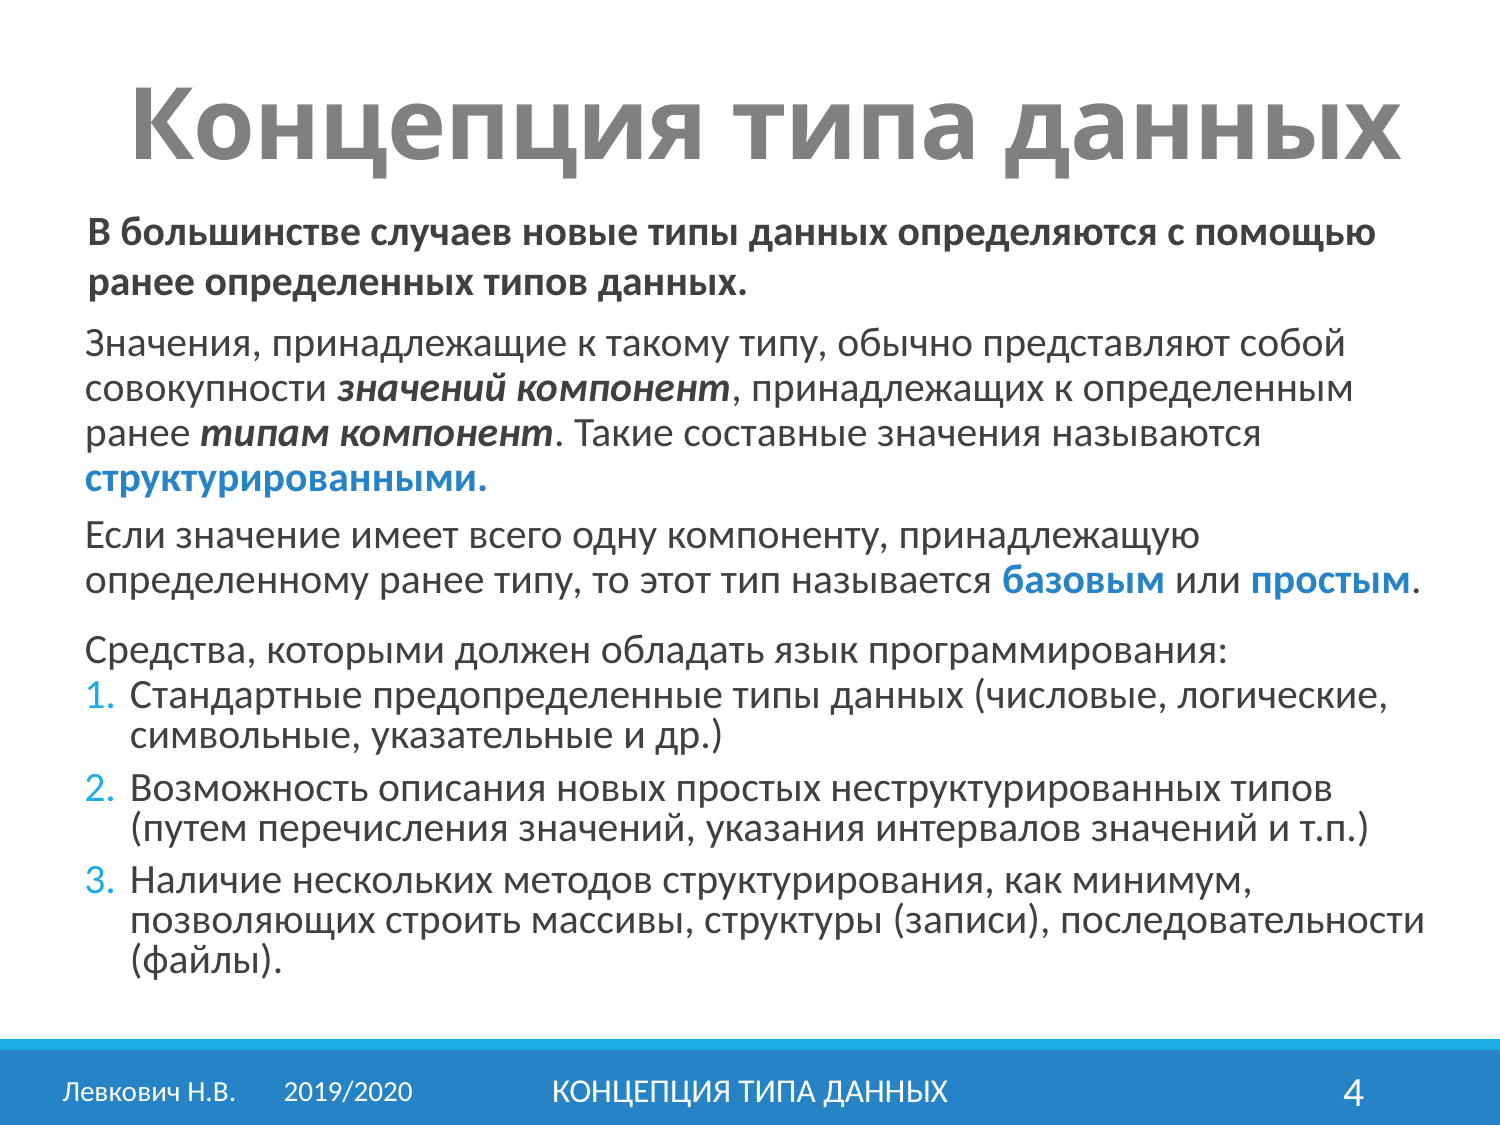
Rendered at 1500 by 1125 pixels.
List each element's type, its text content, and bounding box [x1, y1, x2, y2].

slide_number Левкович Н.В. 2019/2020 [47, 1059, 440, 1120]
footer Концепция типа данных [453, 1059, 1047, 1120]
text_box В большинстве случаев новые типы данных определяются с помощью ранее определенных типов данных. Значения, принадлежащие к такому типу, обычно представляют собой совокупности значений компонент, принадлежащих к определенным ранее типам компонент. Такие составные значения называются структурированными. Если значение имеет всего одну компоненту, принадлежащую определенному ранее типу, то этот тип называется базовым или простым. Средства, которыми должен обладать язык программирования: Стандартные предопределенные типы данных (числовые, логические, символьные, указательные и др.) Возможность описания новых простых неструктурированных типов (путем перечисления значений, указания интервалов значений и т.п.) Наличие нескольких методов структурирования, как минимум, позволяющих строить массивы, структуры (записи), последовательности (файлы). [41, 196, 1459, 1024]
slide_number 4 [1218, 1059, 1380, 1120]
text_box Концепция типа данных [112, 37, 1428, 188]
